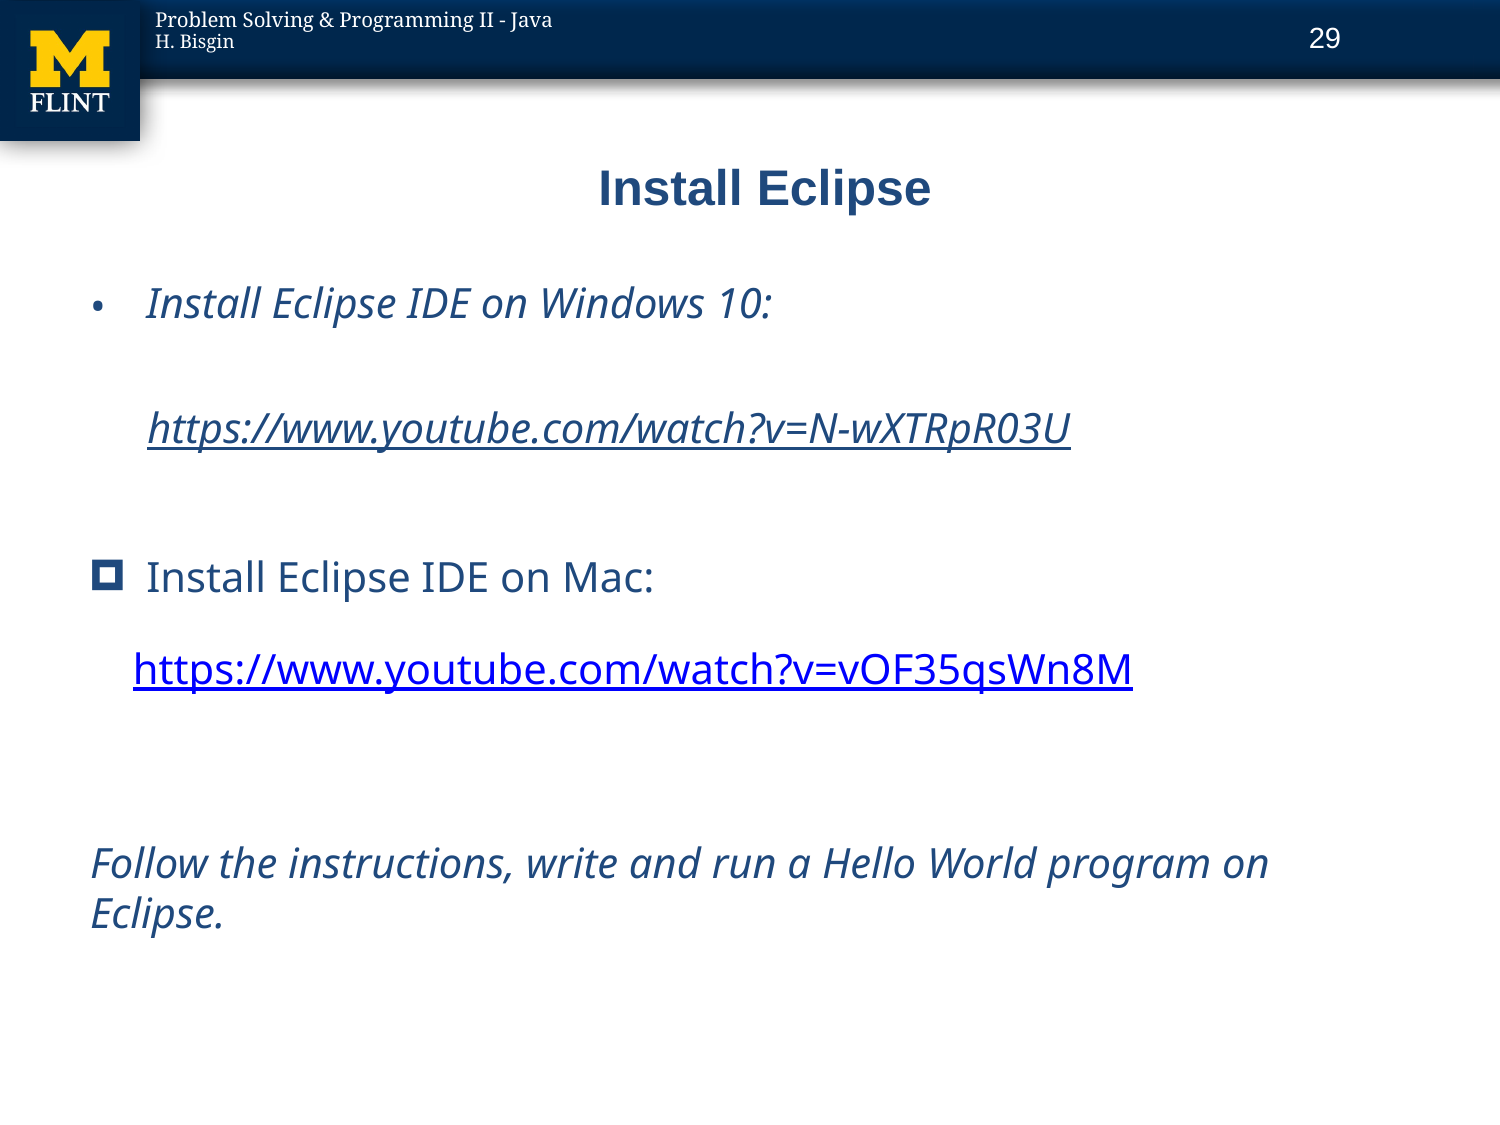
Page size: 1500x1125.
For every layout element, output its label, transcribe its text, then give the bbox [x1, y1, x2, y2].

picture [0, 0, 1500, 1122]
list Install Eclipse IDE on Windows 10: https://www.youtube.com/watch?v=N-wXTRpR03U Install Eclipse IDE on Mac: https://www.youtube.com/watch?v=vOF35qsWn8M Follow the instructions, write and run a Hello World program on Eclipse. [75, 269, 1425, 990]
slide_number 29 [1149, 6, 1500, 67]
title Install Eclipse [73, 109, 1457, 263]
